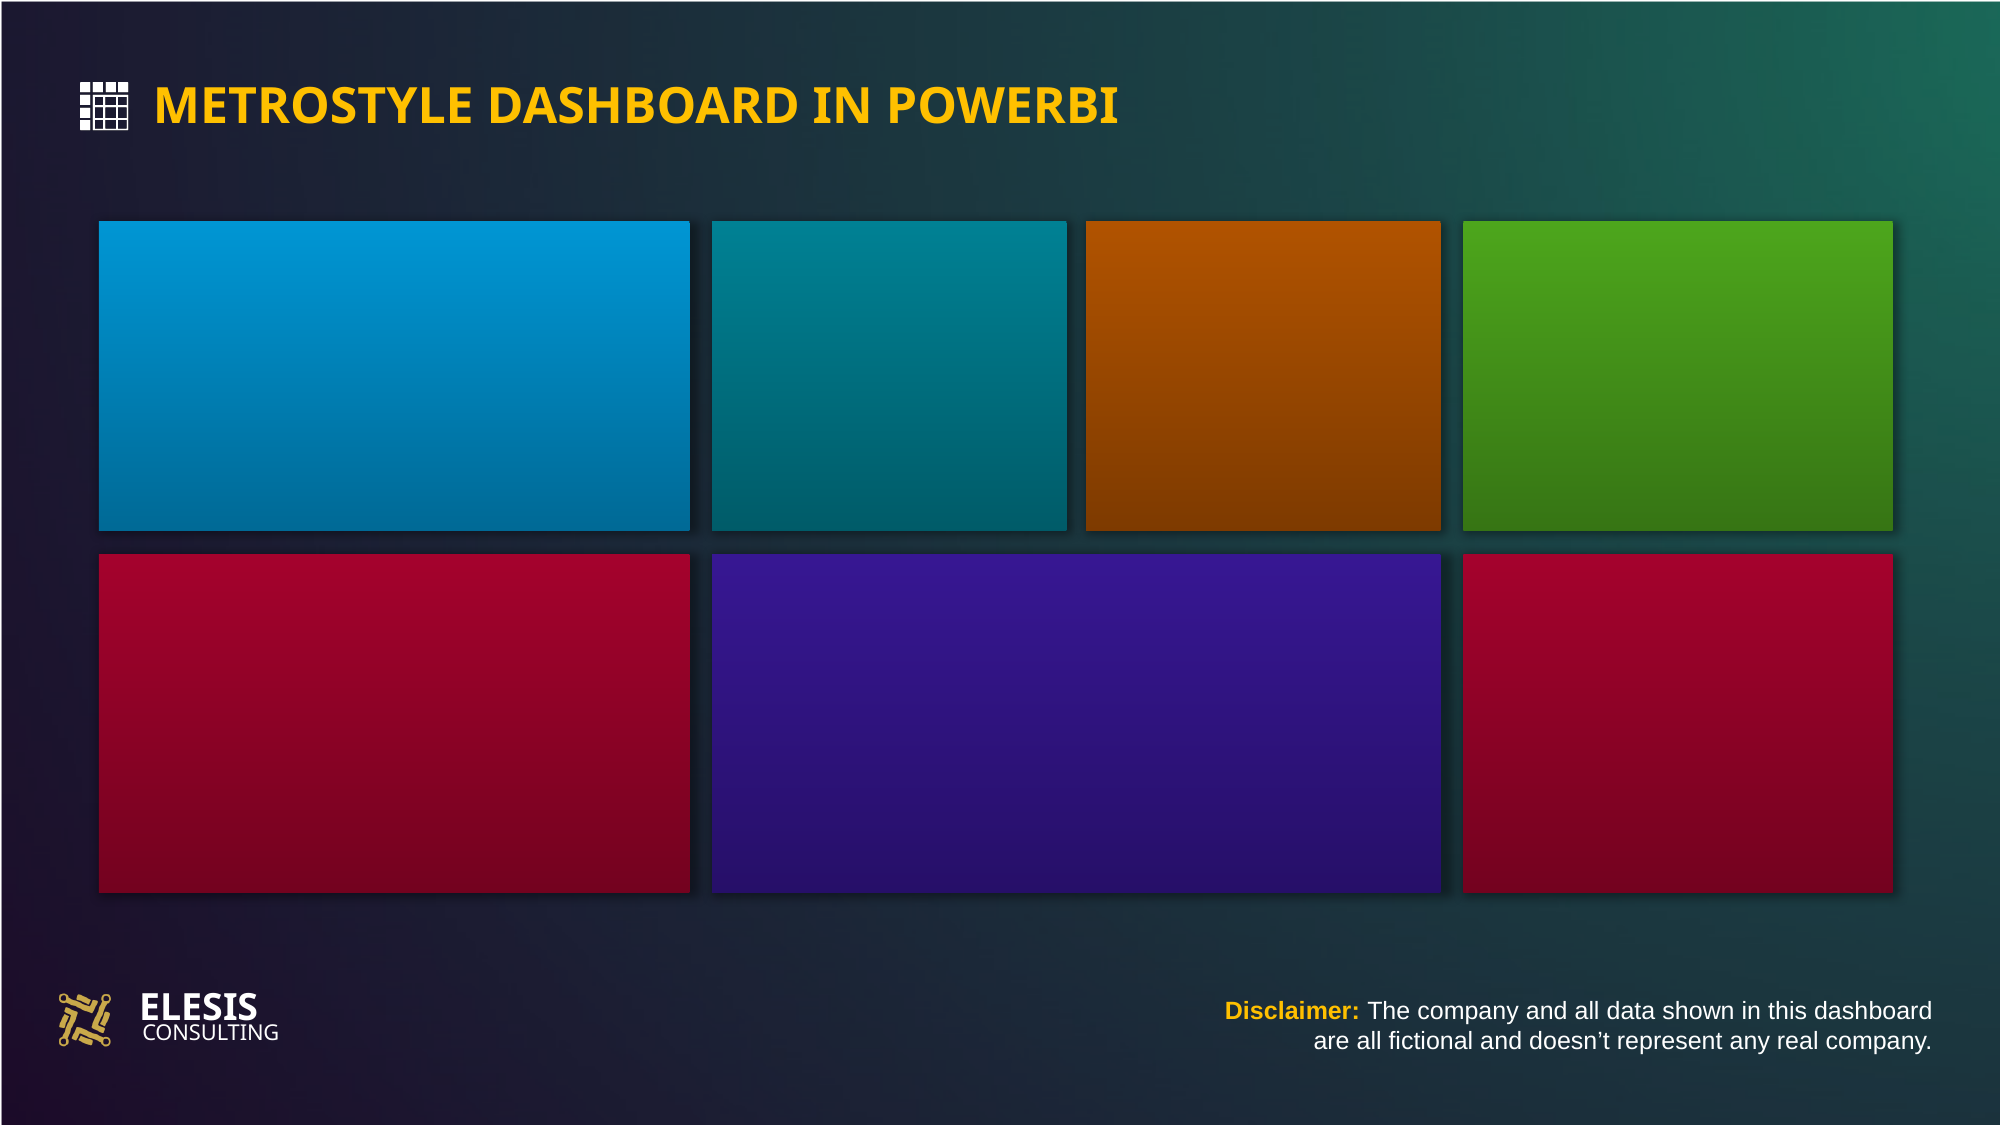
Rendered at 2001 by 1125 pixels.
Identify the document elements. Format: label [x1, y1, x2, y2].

picture [0, 0, 2000, 1125]
text_box [49, 975, 315, 1055]
